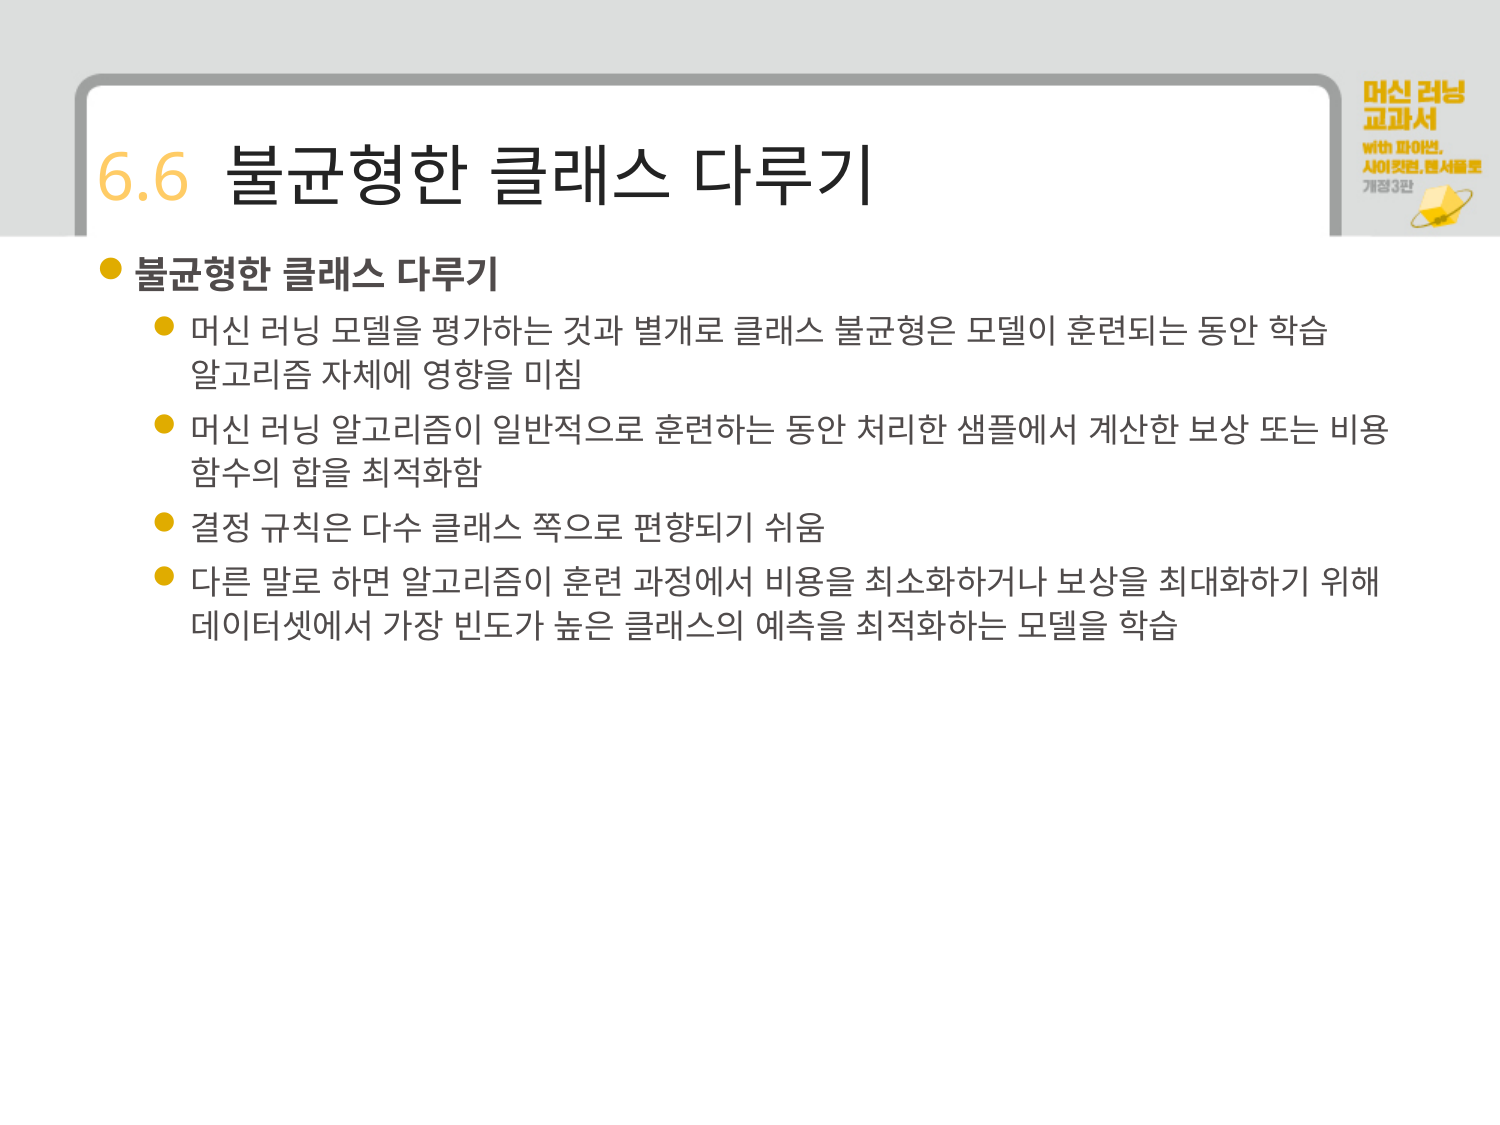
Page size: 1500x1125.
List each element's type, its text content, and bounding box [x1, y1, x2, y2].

picture [0, 0, 1500, 1125]
title 6.6 불균형한 클래스 다루기 [81, 90, 1412, 222]
list 불균형한 클래스 다루기 머신 러닝 모델을 평가하는 것과 별개로 클래스 불균형은 모델이 훈련되는 동안 학습 알고리즘 자체에 영향을 미침 머신 러닝 알고리즘이 일반적으로 훈련하는 동안 처리한 샘플에서 계산한 보상 또는 비용 함수의 합을 최적화함 결정 규칙은 다수 클래스 쪽으로 편향되기 쉬움 다른 말로 하면 알고리즘이 훈련 과정에서 비용을 최소화하거나 보상을 최대화하기 위해 데이터셋에서 가장 빈도가 높은 클래스의 예측을 최적화하는 모델을 학습 [81, 239, 1440, 1054]
